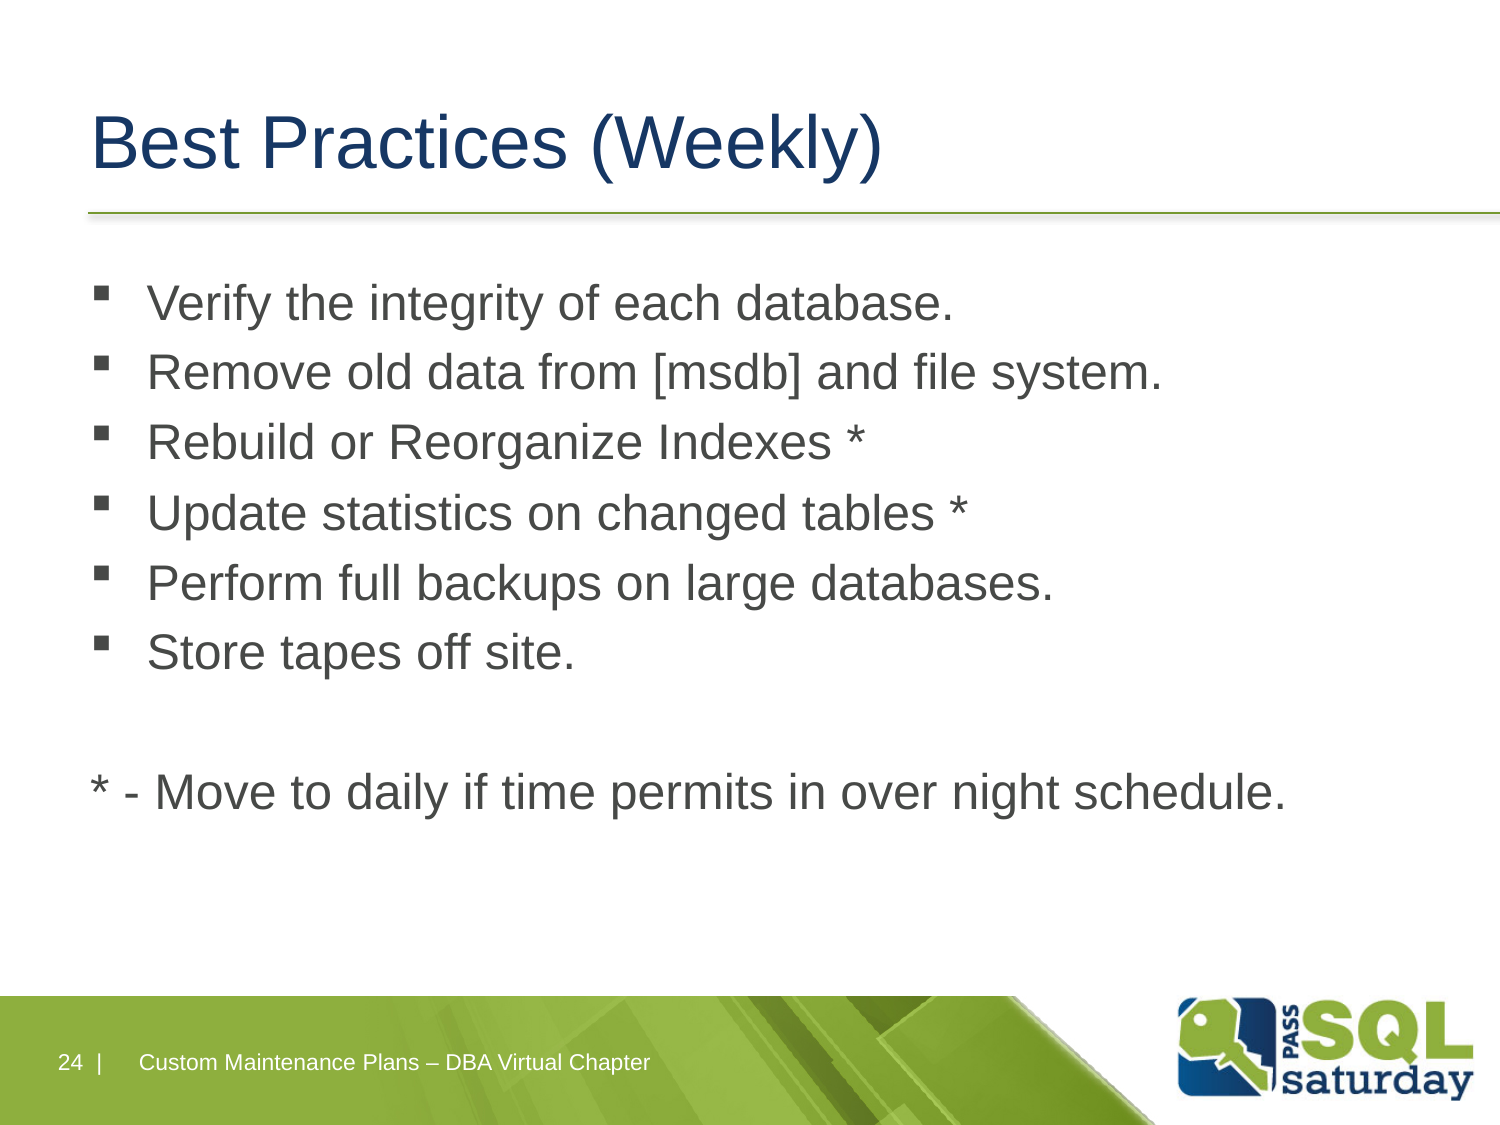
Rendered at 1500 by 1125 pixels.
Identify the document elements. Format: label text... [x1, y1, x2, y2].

picture [0, 969, 1483, 1125]
title Best Practices (Weekly) [75, 45, 1425, 233]
list Verify the integrity of each database. Remove old data from [msdb] and file system. Rebuild or Reorganize Indexes * Update statistics on changed tables * Perform full backups on large databases. Store tapes off site. * - Move to daily if time permits in over night schedule. [75, 262, 1426, 1005]
footer Custom Maintenance Plans – DBA Virtual Chapter [124, 1031, 751, 1092]
text_box 24 | [37, 1031, 124, 1092]
